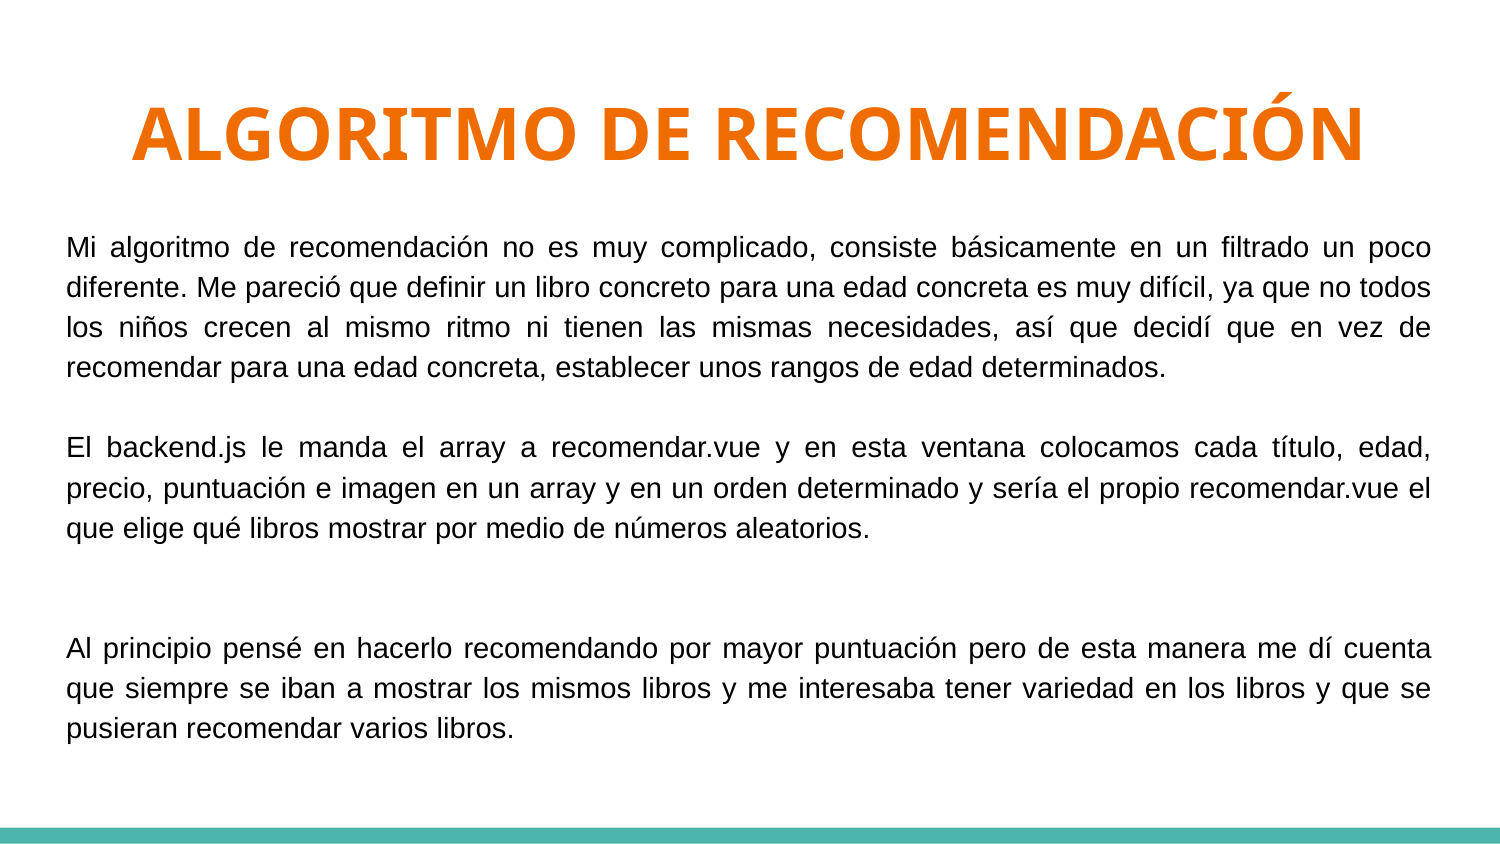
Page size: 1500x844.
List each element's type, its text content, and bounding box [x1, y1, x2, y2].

list Mi algoritmo de recomendación no es muy complicado, consiste básicamente en un filtrado un poco diferente. Me pareció que definir un libro concreto para una edad concreta es muy difícil, ya que no todos los niños crecen al mismo ritmo ni tienen las mismas necesidades, así que decidí que en vez de recomendar para una edad concreta, establecer unos rangos de edad determinados. El backend.js le manda el array a recomendar.vue y en esta ventana colocamos cada título, edad, precio, puntuación e imagen en un array y en un orden determinado y sería el propio recomendar.vue el que elige qué libros mostrar por medio de números aleatorios. Al principio pensé en hacerlo recomendando por mayor puntuación pero de esta manera me dí cuenta que siempre se iban a mostrar los mismos libros y me interesaba tener variedad en los libros y que se pusieran recomendar varios libros. [51, 207, 1449, 750]
title ALGORITMO DE RECOMENDACIÓN [51, 72, 1449, 189]
